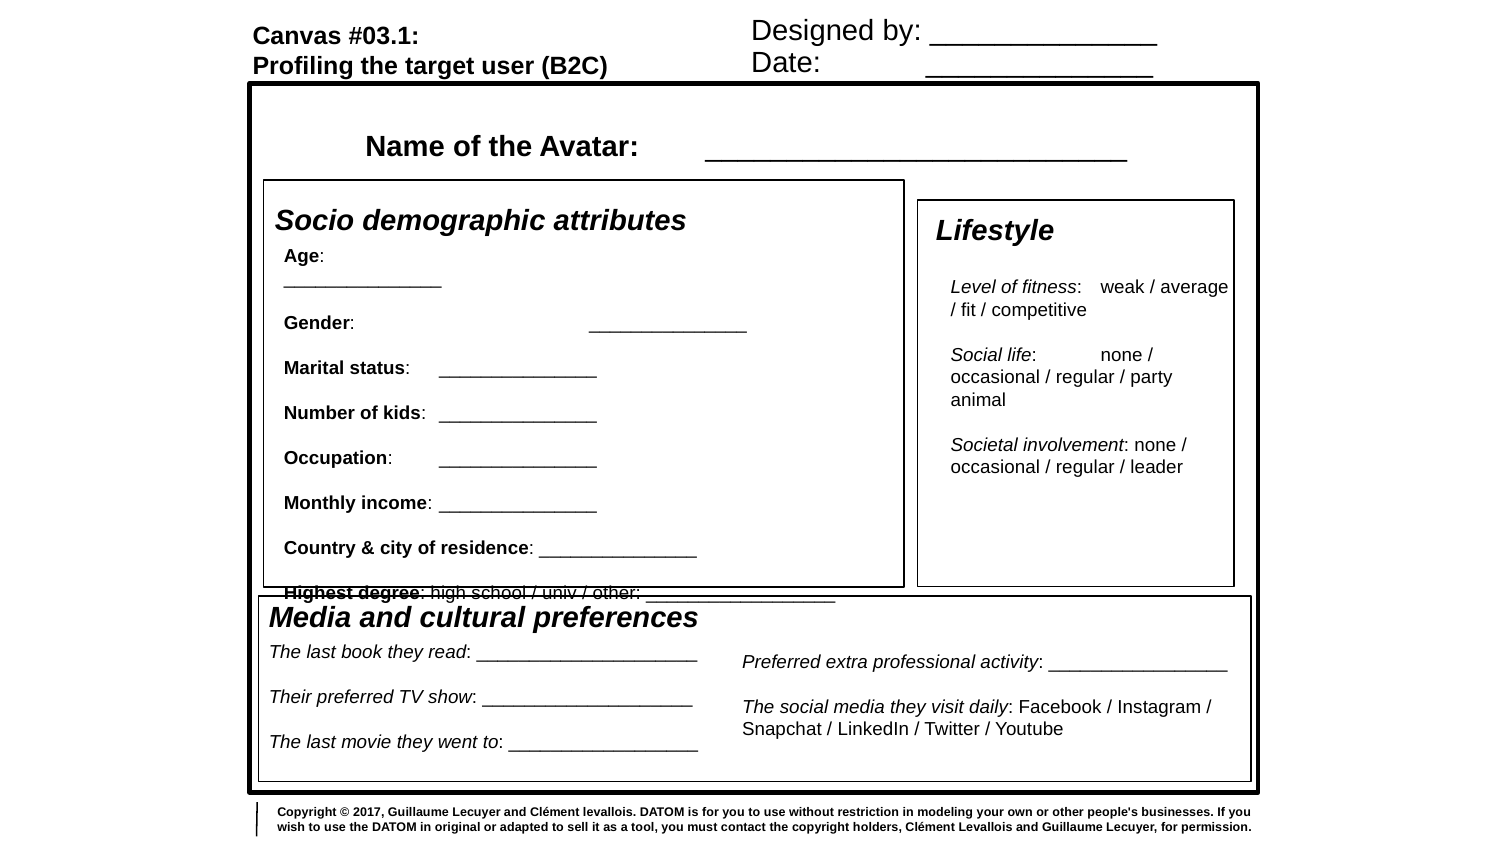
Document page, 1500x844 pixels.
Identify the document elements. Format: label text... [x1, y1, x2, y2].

text_box Date: ______________ [739, 51, 1424, 84]
text_box Canvas #03.1: Profiling the target user (B2C) [241, 8, 766, 83]
text_box The last book they read: _____________________ Their preferred TV show: ____________________ The last movie they went to: __________________ [257, 638, 730, 782]
text_box [934, 596, 1251, 782]
text_box Level of fitness: weak / average / fit / competitive Social life: none / occasional / regular / party animal Societal involvement: none / occasional / regular / leader [939, 263, 1245, 475]
text_box Copyright © 2017, Guillaume Lecuyer and Clément levallois. DATOM is for you to use without restriction in modeling your own or other people's businesses. If you wish to use the DATOM in original or adapted to sell it as a tool, you must contact the copyright holders, Clément Levallois and Guillaume Lecuyer, for permission. [265, 802, 1275, 837]
text_box Lifestyle [924, 199, 1500, 251]
text_box Designed by: ______________ [739, 0, 1457, 51]
text_box Media and cultural preferences [257, 587, 934, 638]
text_box [263, 180, 904, 189]
text_box [249, 83, 1258, 793]
text_box Preferred extra professional activity: _________________ The social media they visit daily: Facebook / Instagram / Snapchat / LinkedIn / Twitter / Youtube [730, 615, 1249, 795]
text_box Name of the Avatar: __________________________ [354, 116, 1196, 167]
text_box Age: _______________ Gender: _______________ Marital status: _______________ Number of kids: _______________ Occupation: _______________ Monthly income: _______________ Country & city of residence: _______________ Highest degree: high school / univ / other: __________________ [272, 241, 891, 580]
text_box Socio demographic attributes [263, 189, 940, 241]
text_box [263, 241, 904, 587]
